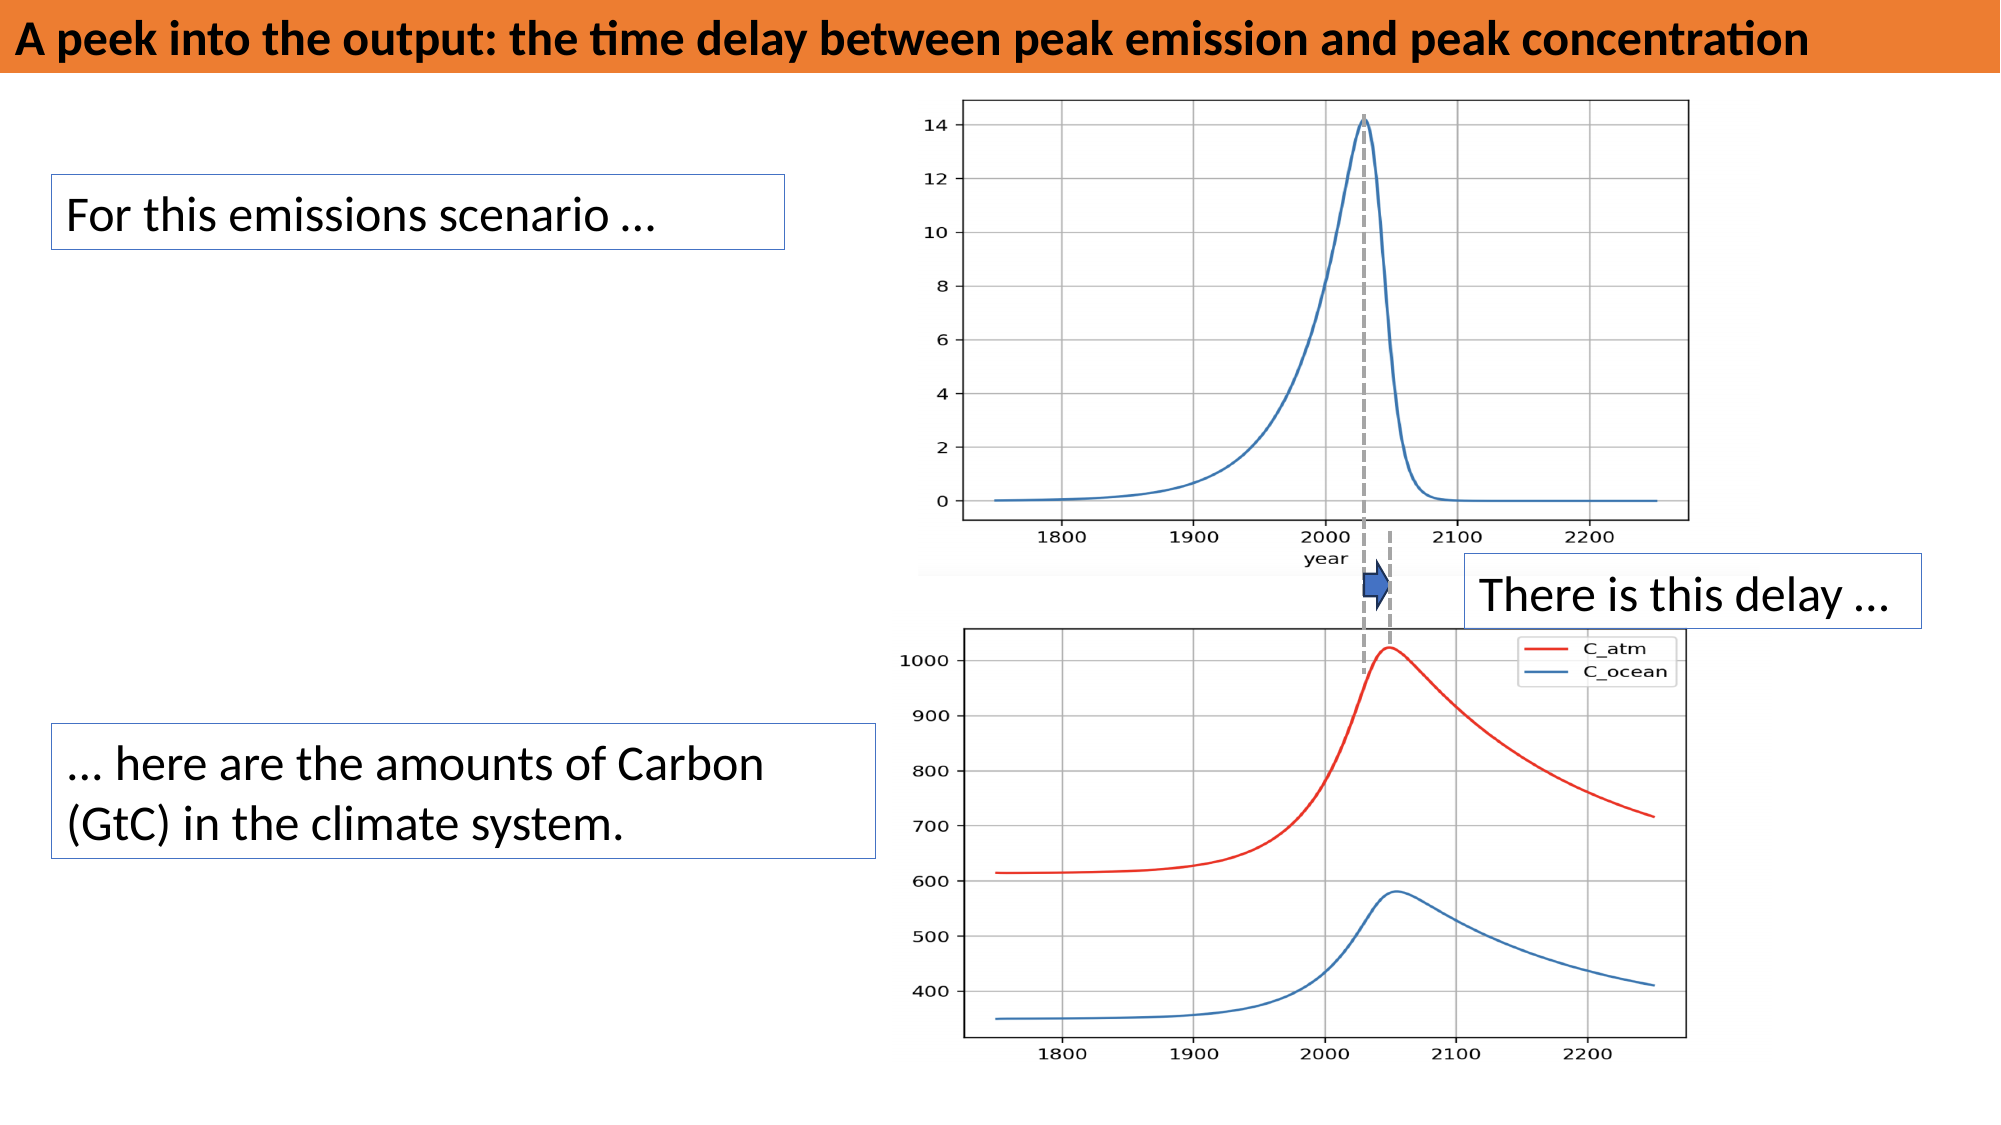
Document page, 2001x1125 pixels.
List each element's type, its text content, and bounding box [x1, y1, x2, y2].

text_box A peek into the output: the time delay between peak emission and peak concentration [0, 0, 2000, 73]
text_box There is this delay … [1772, 553, 1922, 629]
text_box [892, 97, 1772, 1064]
text_box For this emissions scenario … [51, 174, 785, 250]
text_box ... here are the amounts of Carbon (GtC) in the climate system. [51, 723, 876, 859]
